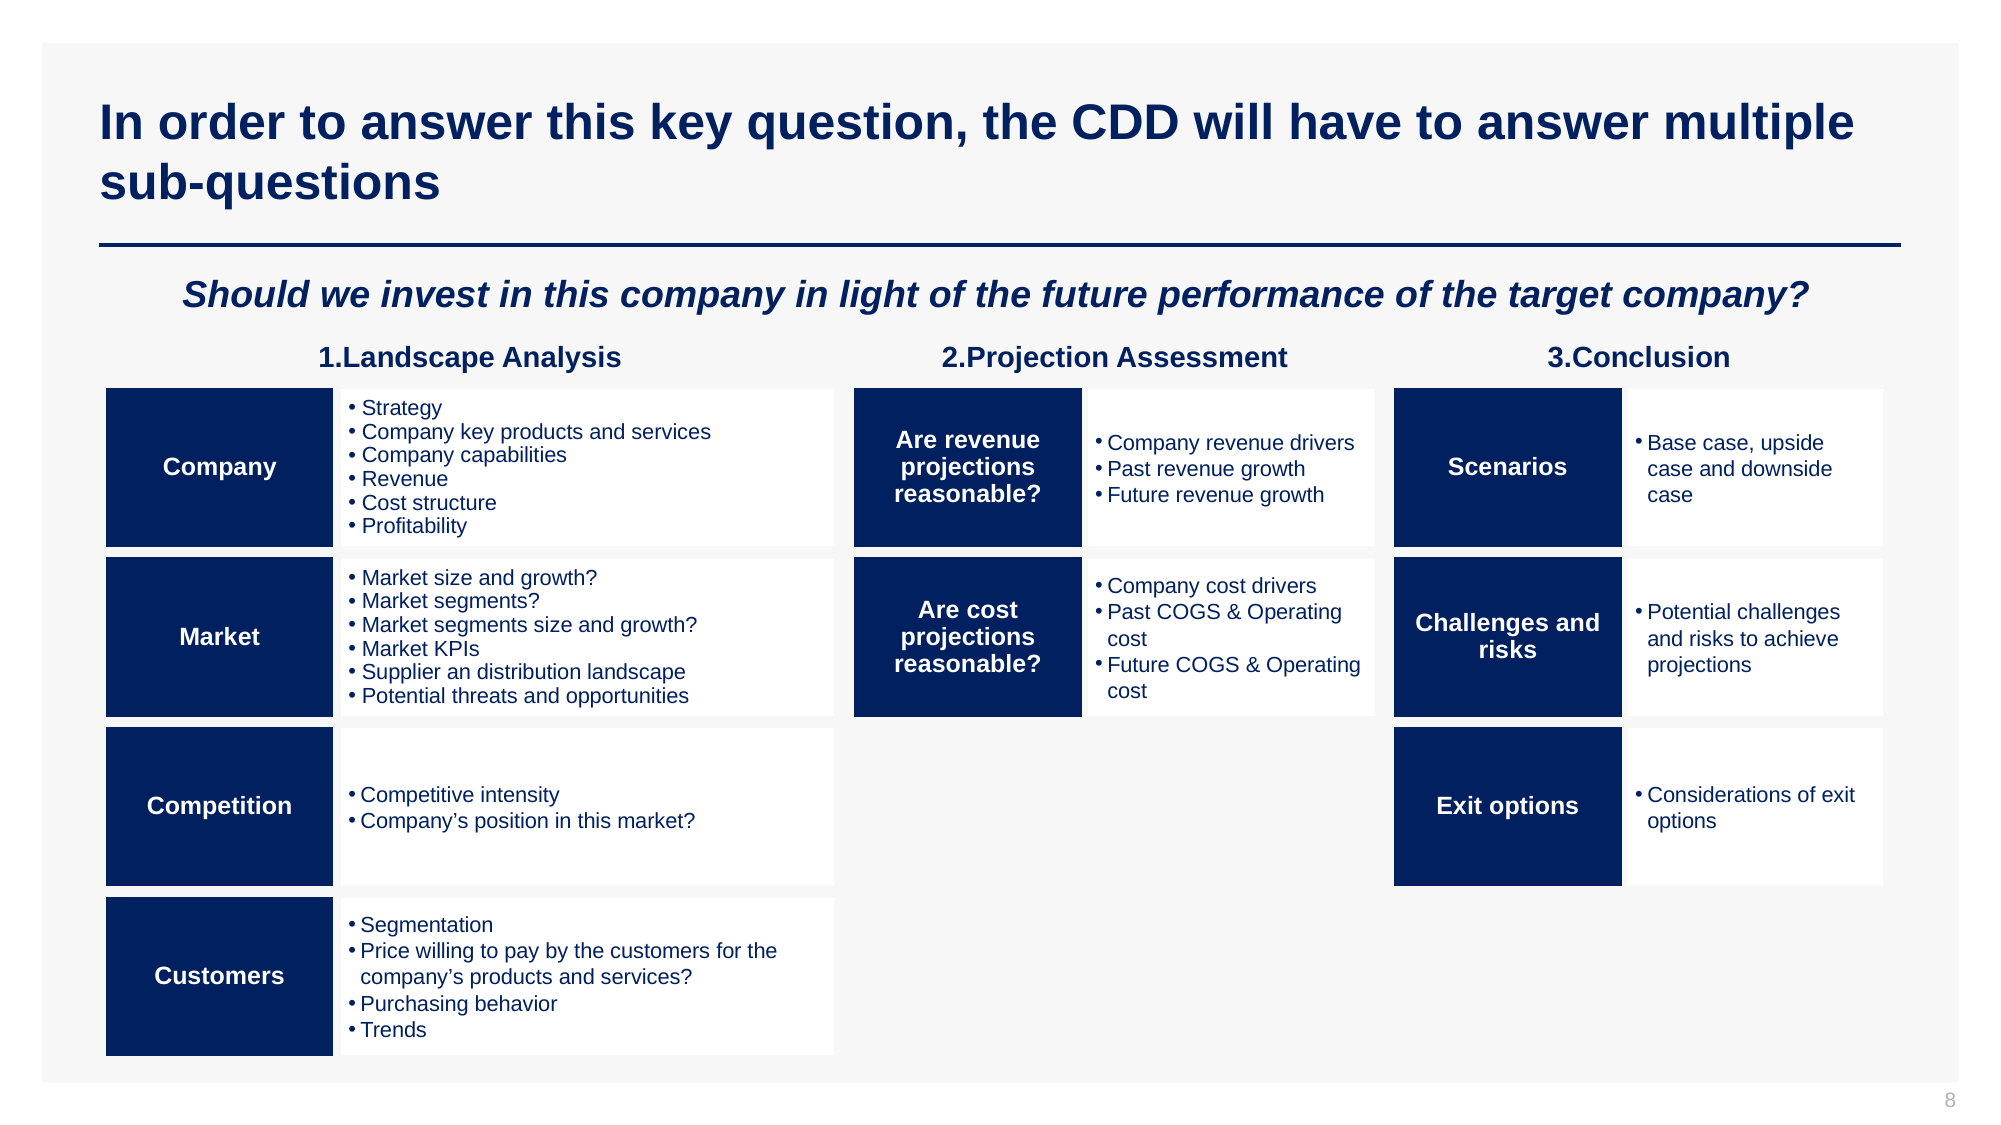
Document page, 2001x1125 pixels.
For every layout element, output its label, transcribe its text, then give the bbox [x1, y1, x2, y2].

text_box Company [107, 388, 333, 547]
text_box 1.Landscape Analysis [306, 340, 635, 374]
text_box Scenarios [1395, 388, 1621, 547]
text_box Competition [107, 728, 333, 886]
text_box Should we invest in this company in light of the future performance of the target company? [98, 262, 1896, 323]
text_box Company revenue drivers Past revenue growth Future revenue growth [1087, 388, 1375, 547]
text_box Challenges and risks [1395, 558, 1621, 716]
text_box Market size and growth? Market segments? Market segments size and growth? Market KPIs Supplier an distribution landscape Potential threats and opportunities [340, 558, 834, 716]
text_box Strategy Company key products and services Company capabilities Revenue Cost structure Profitability [340, 388, 834, 547]
text_box Considerations of exit options [1627, 728, 1884, 886]
text_box Potential challenges and risks to achieve projections [1627, 558, 1884, 716]
slide_number 8 [1506, 1088, 1957, 1119]
text_box Competitive intensity Company’s position in this market? [340, 728, 834, 886]
text_box Are revenue projections reasonable? [855, 388, 1081, 547]
title In order to answer this key question, the CDD will have to answer multiple sub-questions [84, 59, 1901, 239]
text_box 2.Projection Assessment [929, 340, 1301, 374]
text_box Company cost drivers Past COGS & Operating cost Future COGS & Operating cost [1087, 558, 1375, 716]
text_box Customers [107, 897, 333, 1055]
text_box Base case, upside case and downside case [1627, 388, 1884, 547]
text_box Are cost projections reasonable? [855, 558, 1081, 716]
text_box 3.Conclusion [1535, 340, 1743, 374]
text_box Market [107, 558, 333, 716]
text_box Exit options [1395, 728, 1621, 886]
text_box Segmentation Price willing to pay by the customers for the company’s products and services? Purchasing behavior Trends [340, 897, 834, 1055]
